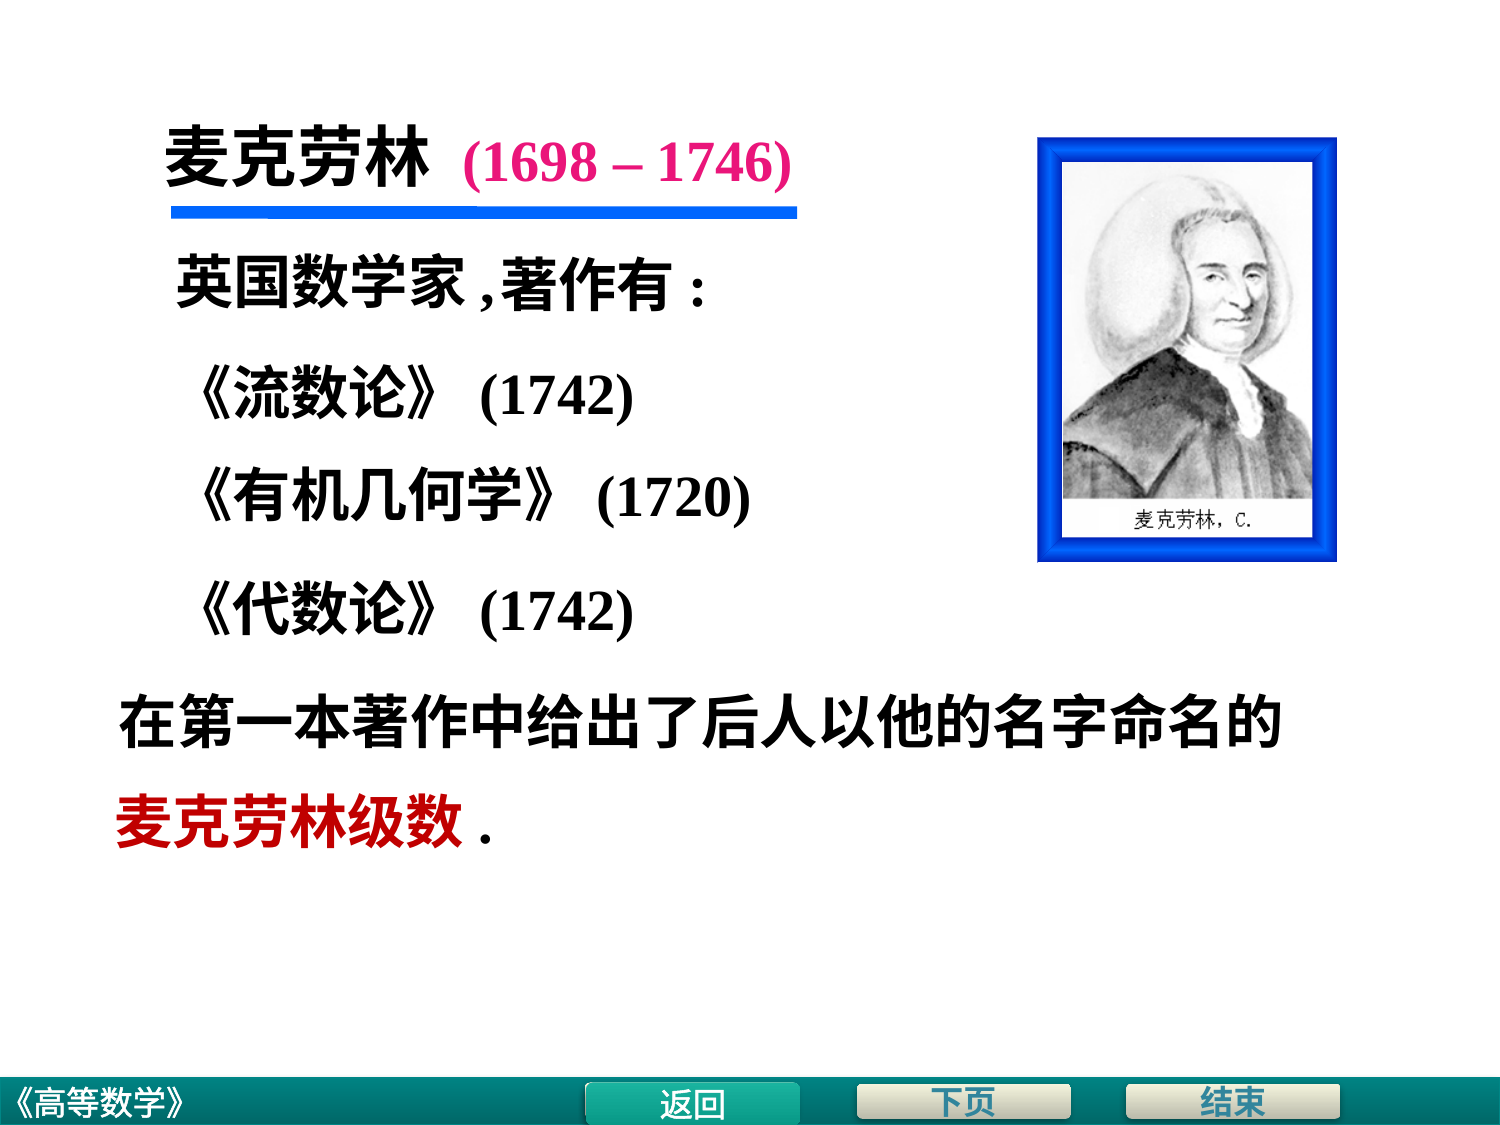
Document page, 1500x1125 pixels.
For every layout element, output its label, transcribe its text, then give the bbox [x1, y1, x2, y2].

text_box 著作有: [485, 241, 723, 326]
title 麦克劳林 (1698 – 1746) [114, 106, 843, 232]
text_box 《代数论》(1742) [159, 564, 650, 650]
text_box 英国数学家, [160, 237, 511, 323]
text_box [1037, 137, 1338, 563]
text_box 在第一本著作中给出了后人以他的名字命名的 [104, 677, 1299, 763]
text_box 返回 [585, 1082, 801, 1125]
text_box 麦克劳林级数. [99, 777, 585, 863]
text_box 《有机几何学》(1720) [159, 450, 768, 536]
text_box 《流数论》(1742) [159, 349, 650, 434]
